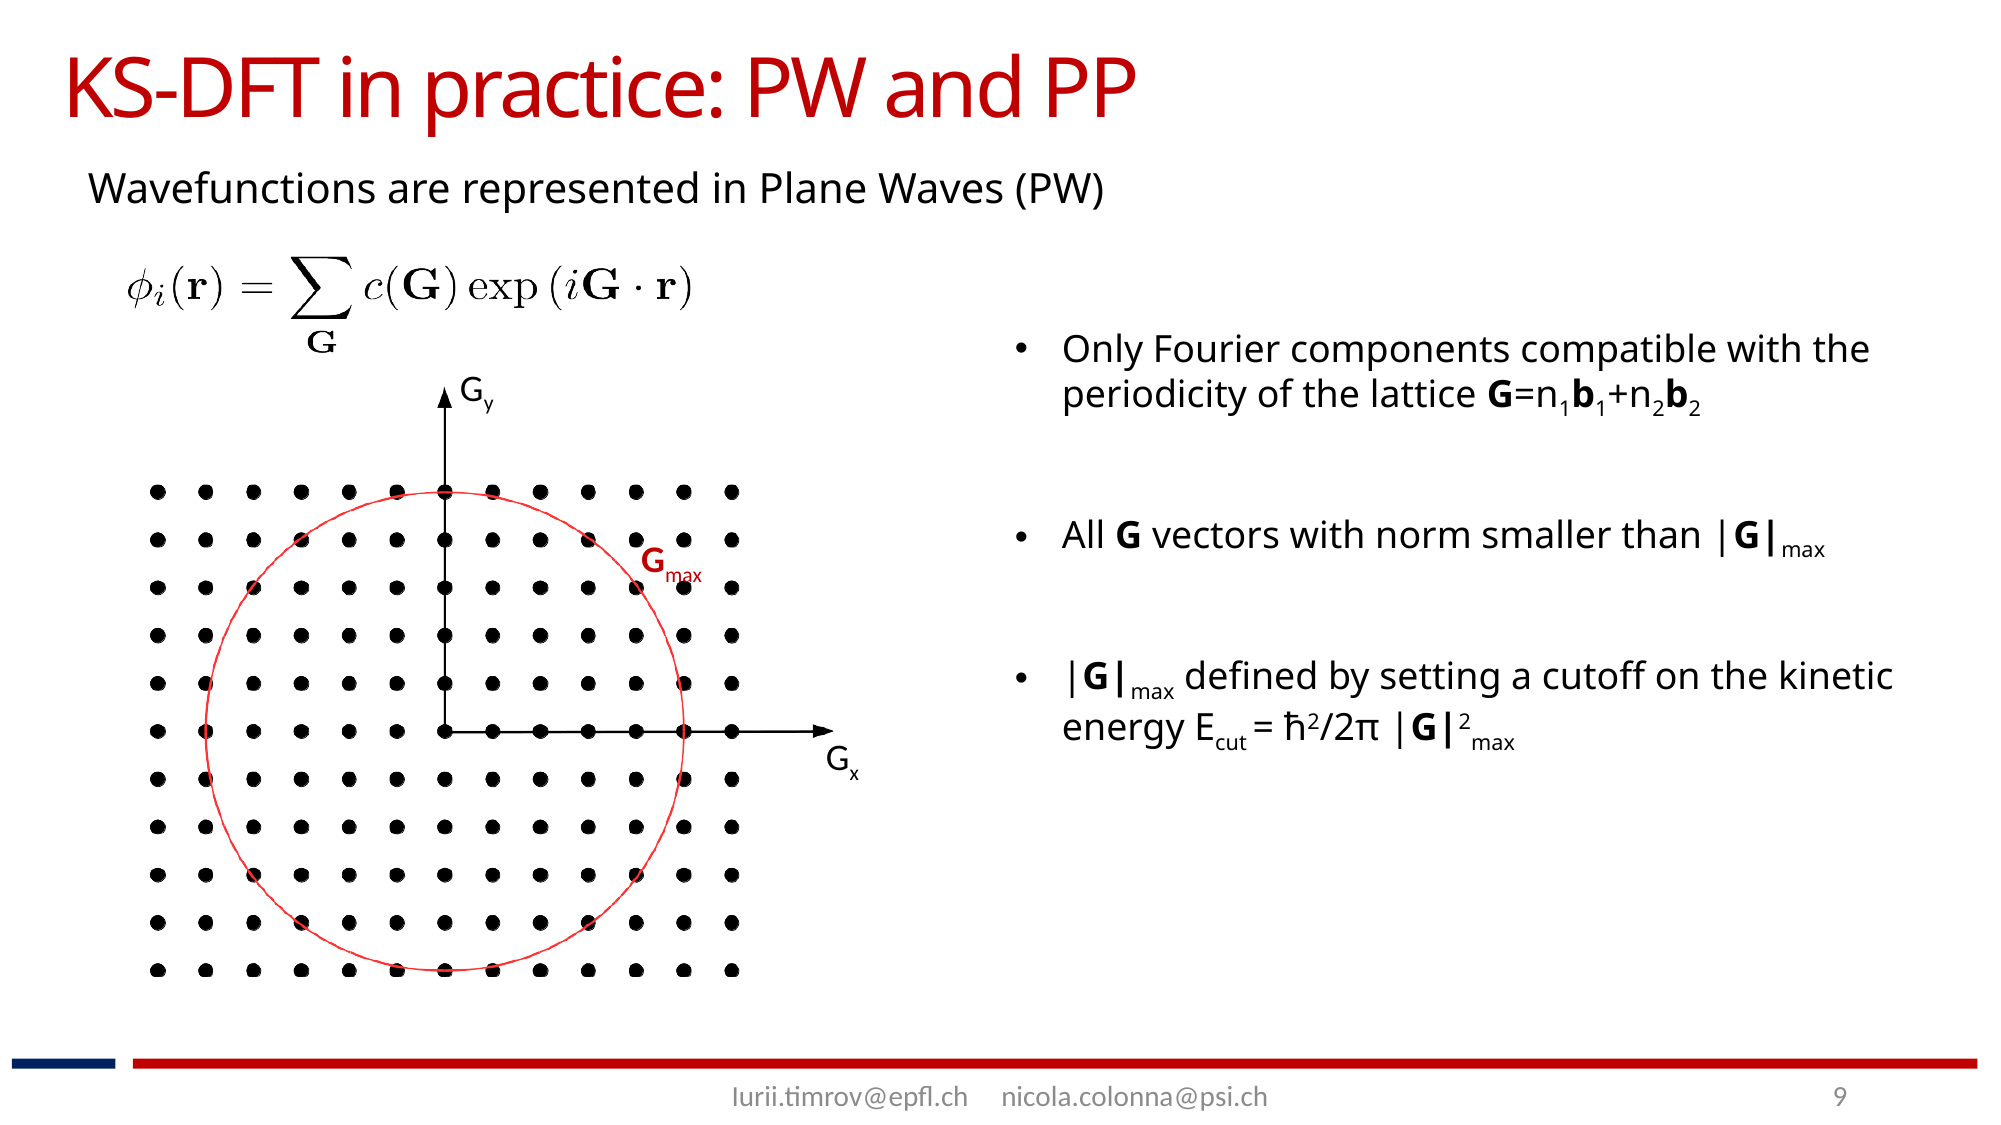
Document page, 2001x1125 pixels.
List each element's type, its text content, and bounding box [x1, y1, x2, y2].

slide_number 9 [1412, 1065, 1863, 1125]
text_box Wavefunctions are represented in Plane Waves (PW) [72, 153, 1898, 219]
text_box Gx [834, 725, 904, 792]
text_box KS-DFT in practice: PW and PP [62, 1, 1993, 167]
text_box Gy [445, 356, 554, 386]
text_box [132, 1058, 1978, 1070]
text_box [11, 1058, 116, 1070]
footer Iurii.timrov@epfl.ch nicola.colonna@psi.ch [662, 1065, 1338, 1125]
picture [149, 386, 834, 977]
picture [127, 254, 693, 353]
text_box Only Fourier components compatible with the periodicity of the lattice G=n1b1+n2b2 All G vectors with norm smaller than |G|max |G|max defined by setting a cutoff on the kinetic energy Ecut = ħ2/2π |G|2max [999, 317, 1913, 910]
